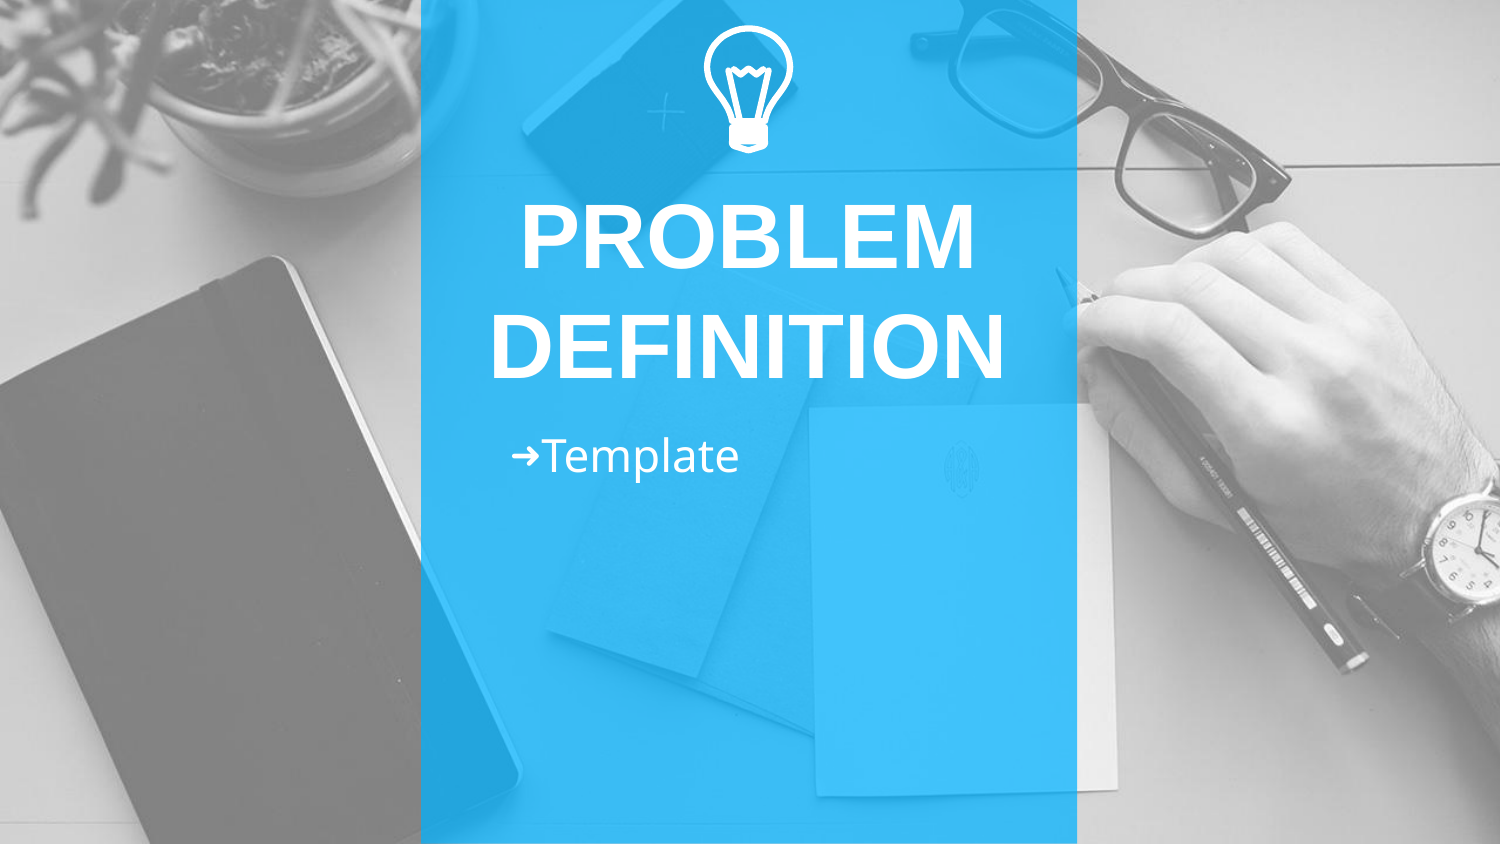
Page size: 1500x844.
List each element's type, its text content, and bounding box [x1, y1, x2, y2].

title PROBLEM DEFINITION [472, 174, 1025, 412]
subtitle Template [494, 411, 1043, 821]
picture [1078, 0, 1500, 844]
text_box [706, 28, 791, 151]
text_box [421, 0, 1078, 844]
picture [0, 0, 421, 844]
